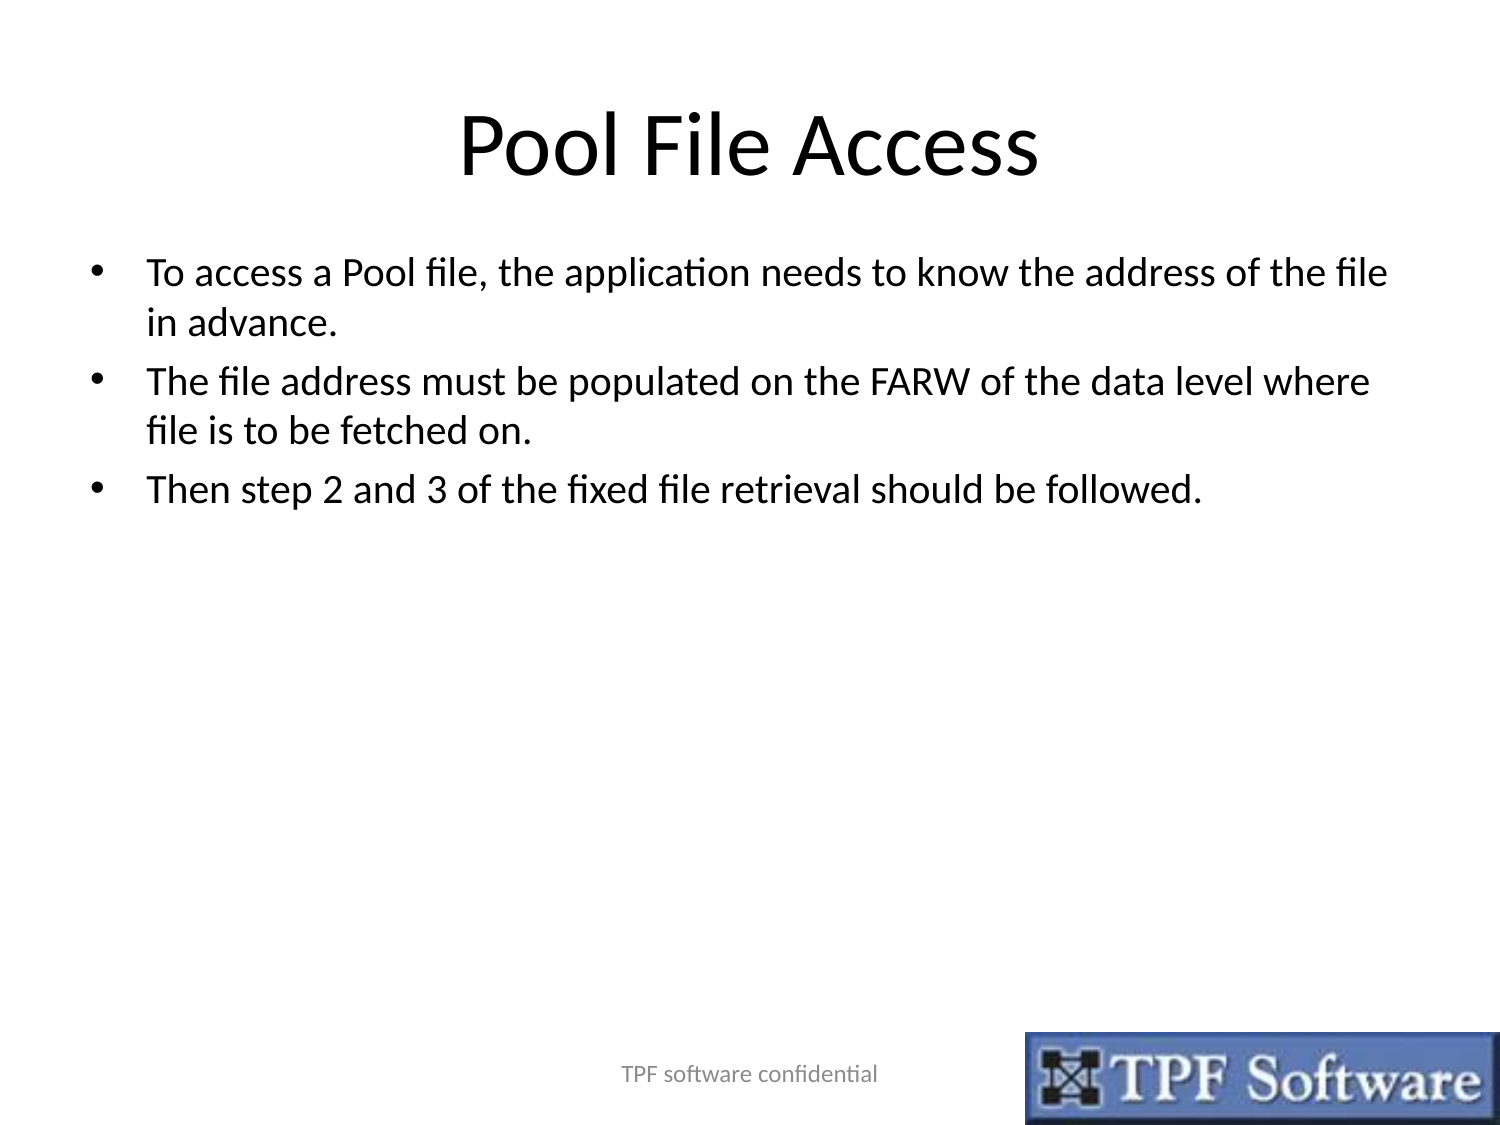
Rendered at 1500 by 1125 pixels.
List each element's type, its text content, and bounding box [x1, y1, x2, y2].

list To access a Pool file, the application needs to know the address of the file in advance. The file address must be populated on the FARW of the data level where file is to be fetched on. Then step 2 and 3 of the fixed file retrieval should be followed. [75, 237, 1425, 1005]
title Pool File Access [75, 45, 1425, 233]
picture [1024, 1032, 1500, 1125]
footer TPF software confidential [512, 1042, 988, 1103]
